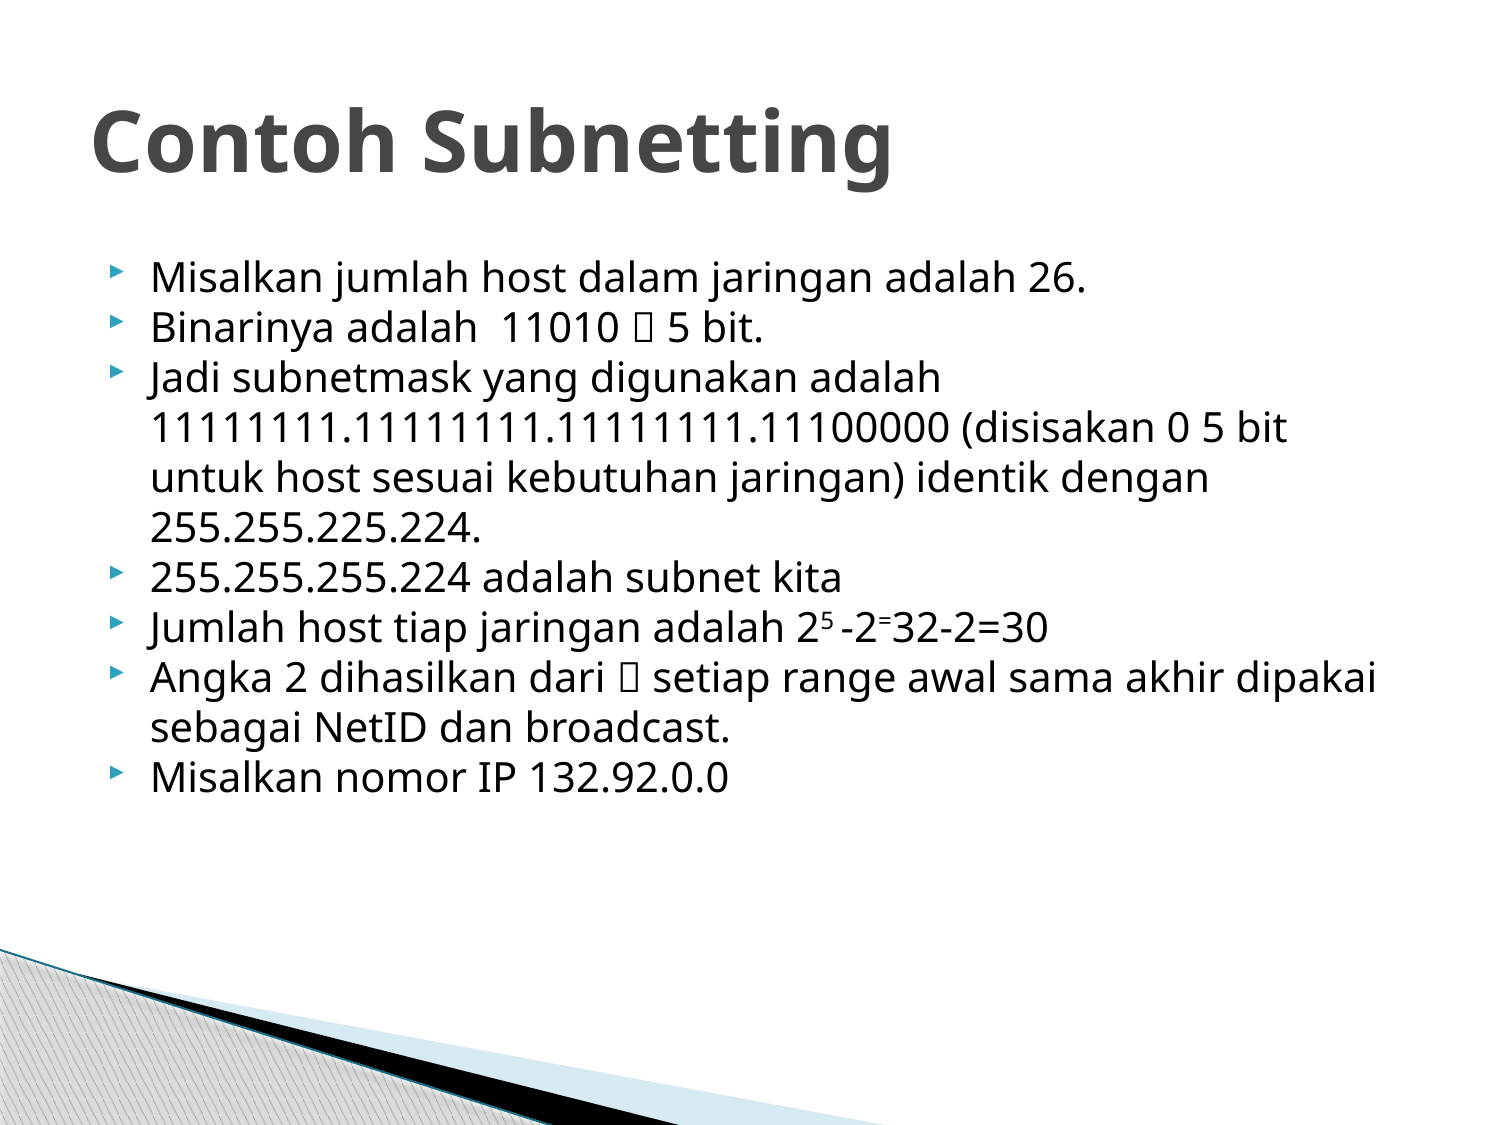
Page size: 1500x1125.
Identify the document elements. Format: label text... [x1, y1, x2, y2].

list Misalkan jumlah host dalam jaringan adalah 26. Binarinya adalah 11010  5 bit. Jadi subnetmask yang digunakan adalah 11111111.11111111.11111111.11100000 (disisakan 0 5 bit untuk host sesuai kebutuhan jaringan) identik dengan 255.255.225.224. 255.255.255.224 adalah subnet kita Jumlah host tiap jaringan adalah 25 -2=32-2=30 Angka 2 dihasilkan dari  setiap range awal sama akhir dipakai sebagai NetID dan broadcast. Misalkan nomor IP 132.92.0.0 [75, 243, 1425, 986]
title Contoh Subnetting [75, 45, 1425, 233]
